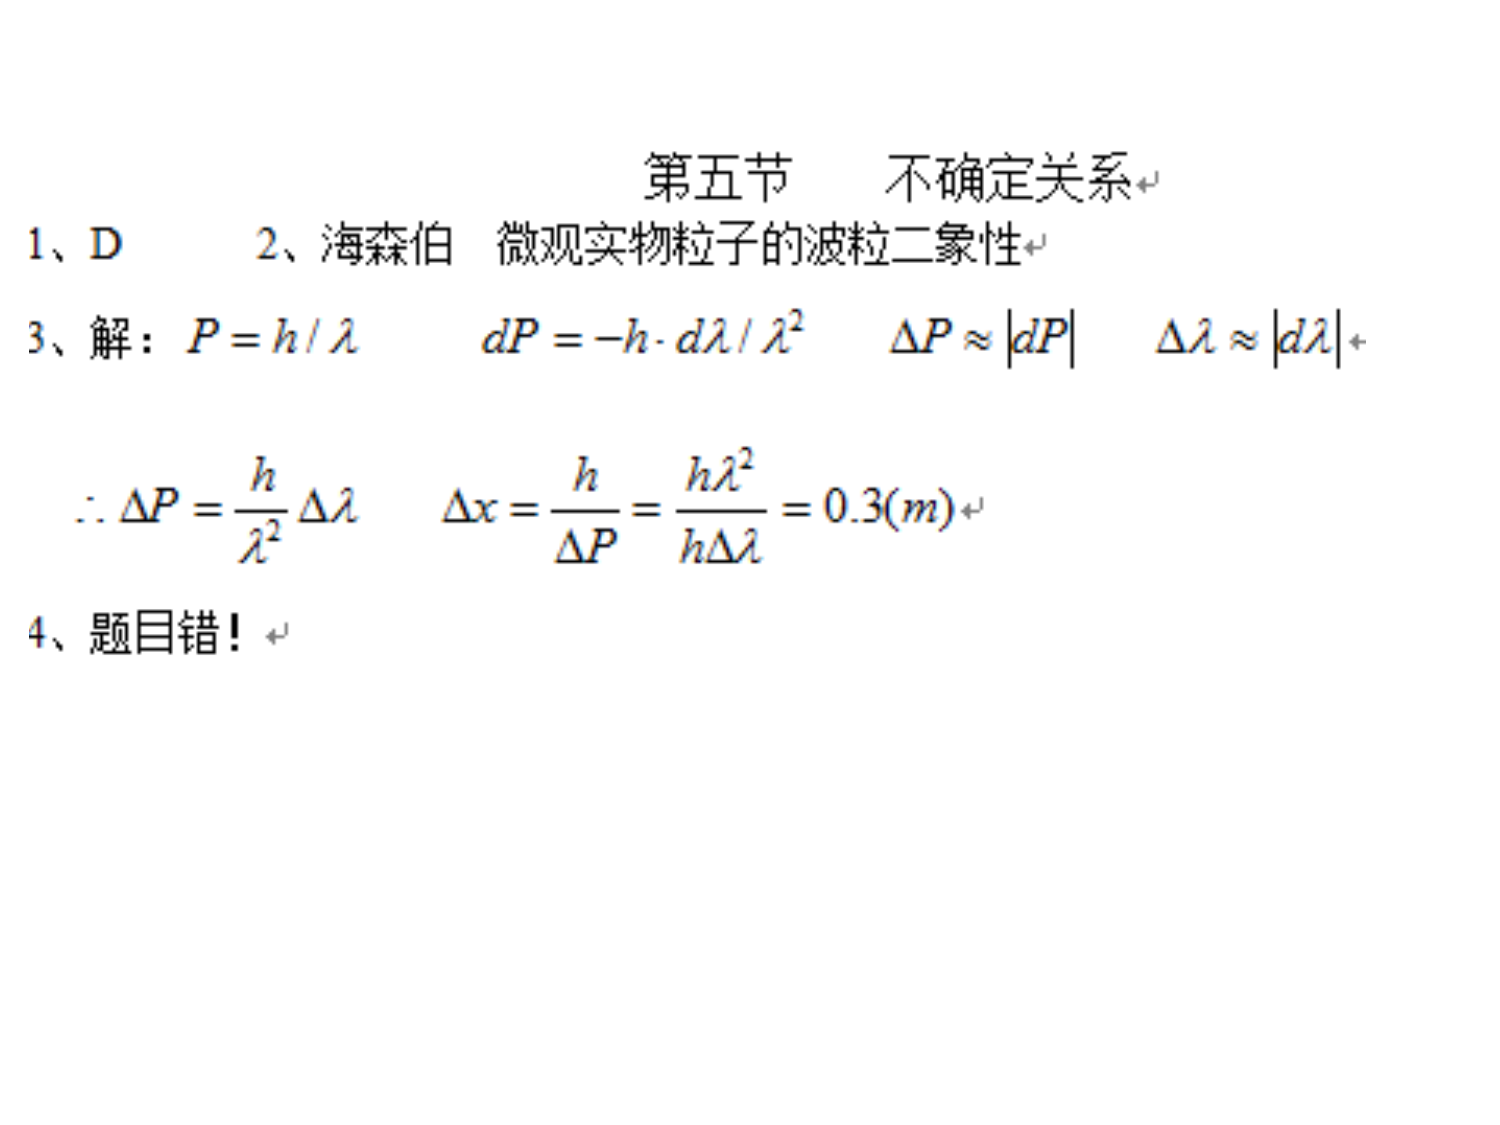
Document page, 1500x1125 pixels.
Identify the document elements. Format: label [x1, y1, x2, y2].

picture [29, 125, 1366, 677]
